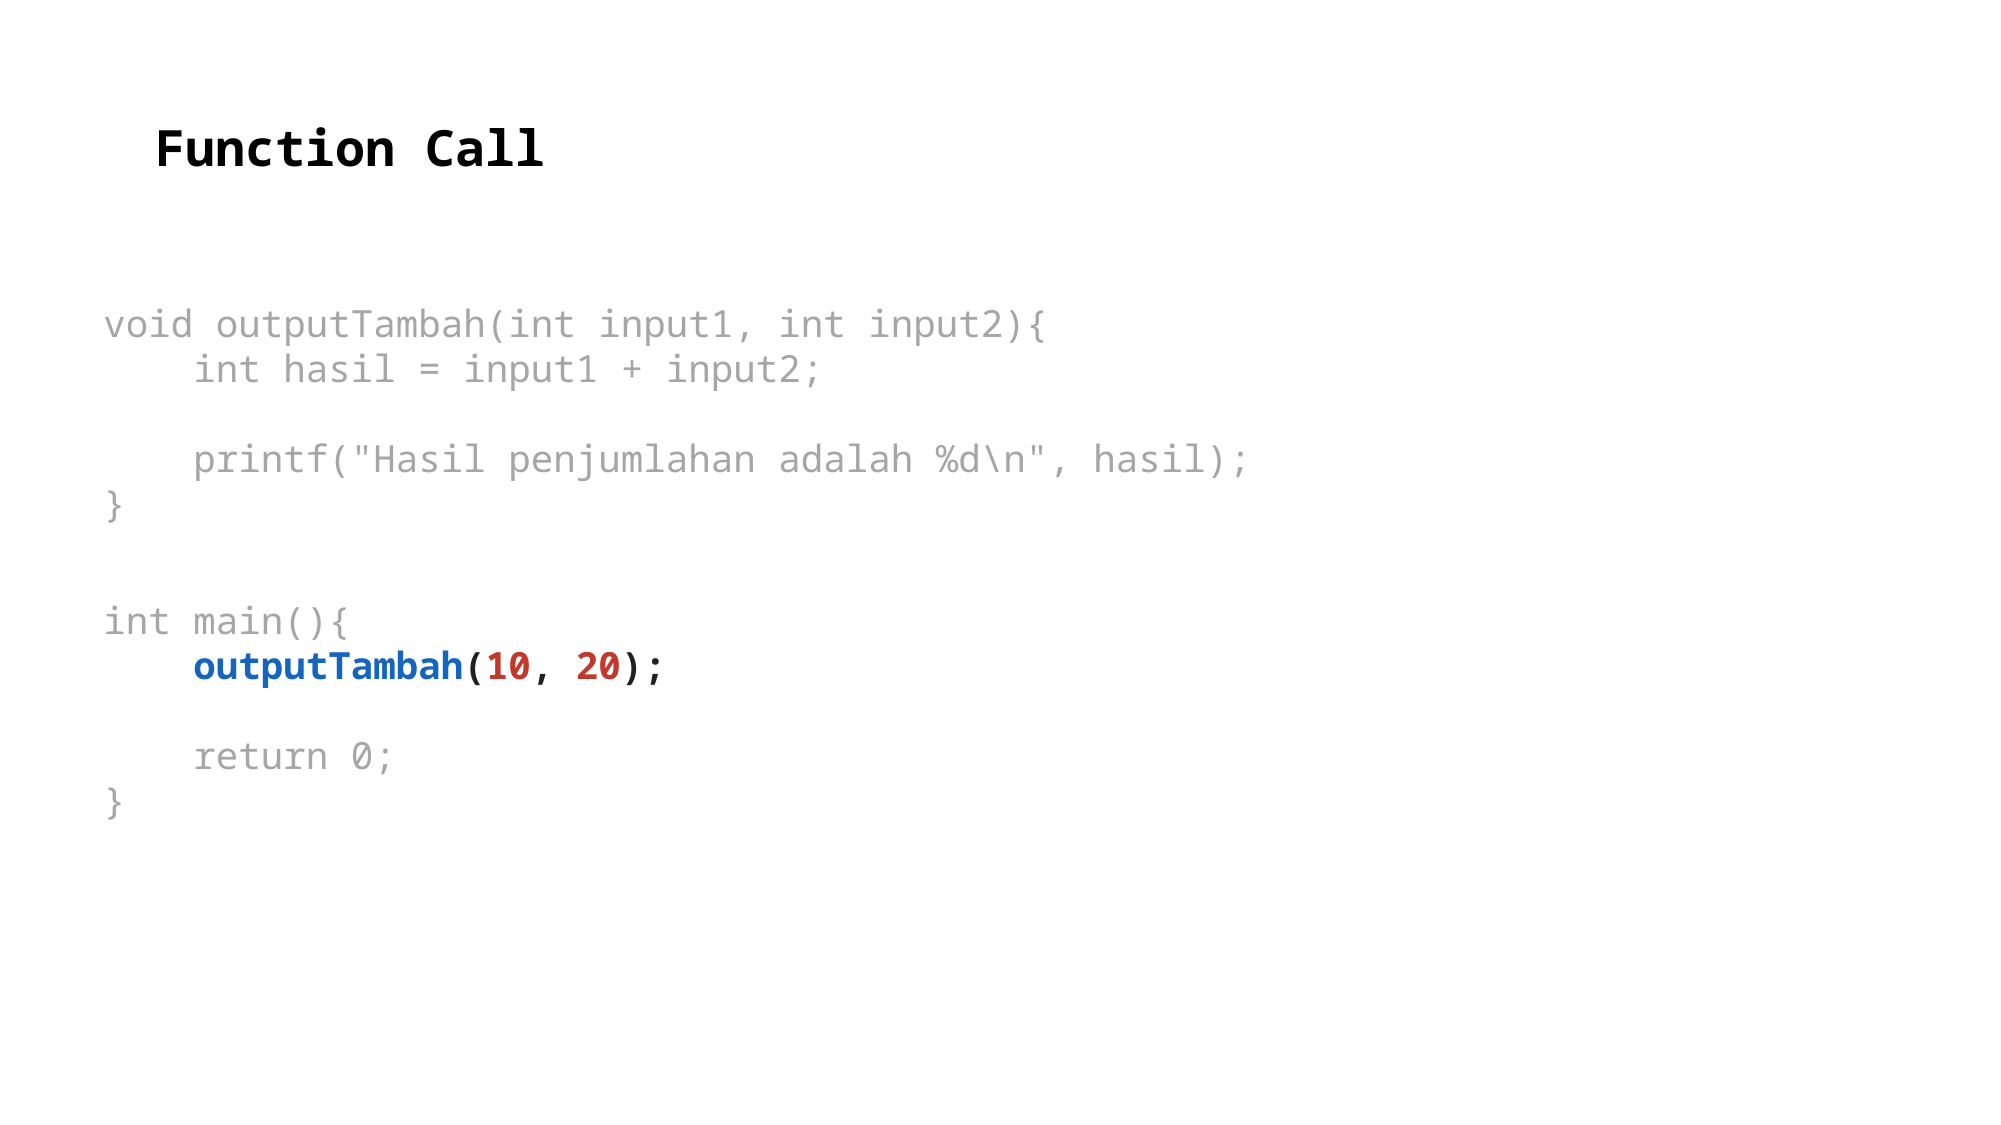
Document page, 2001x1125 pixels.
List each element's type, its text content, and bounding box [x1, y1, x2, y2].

text_box void outputTambah(int input1, int input2){ int hasil = input1 + input2; printf("Hasil penjumlahan adalah %d\n", hasil); } [88, 292, 1394, 533]
text_box int main(){ outputTambah(10, 20); return 0; } [88, 589, 1394, 830]
text_box Function Call [140, 108, 1141, 184]
